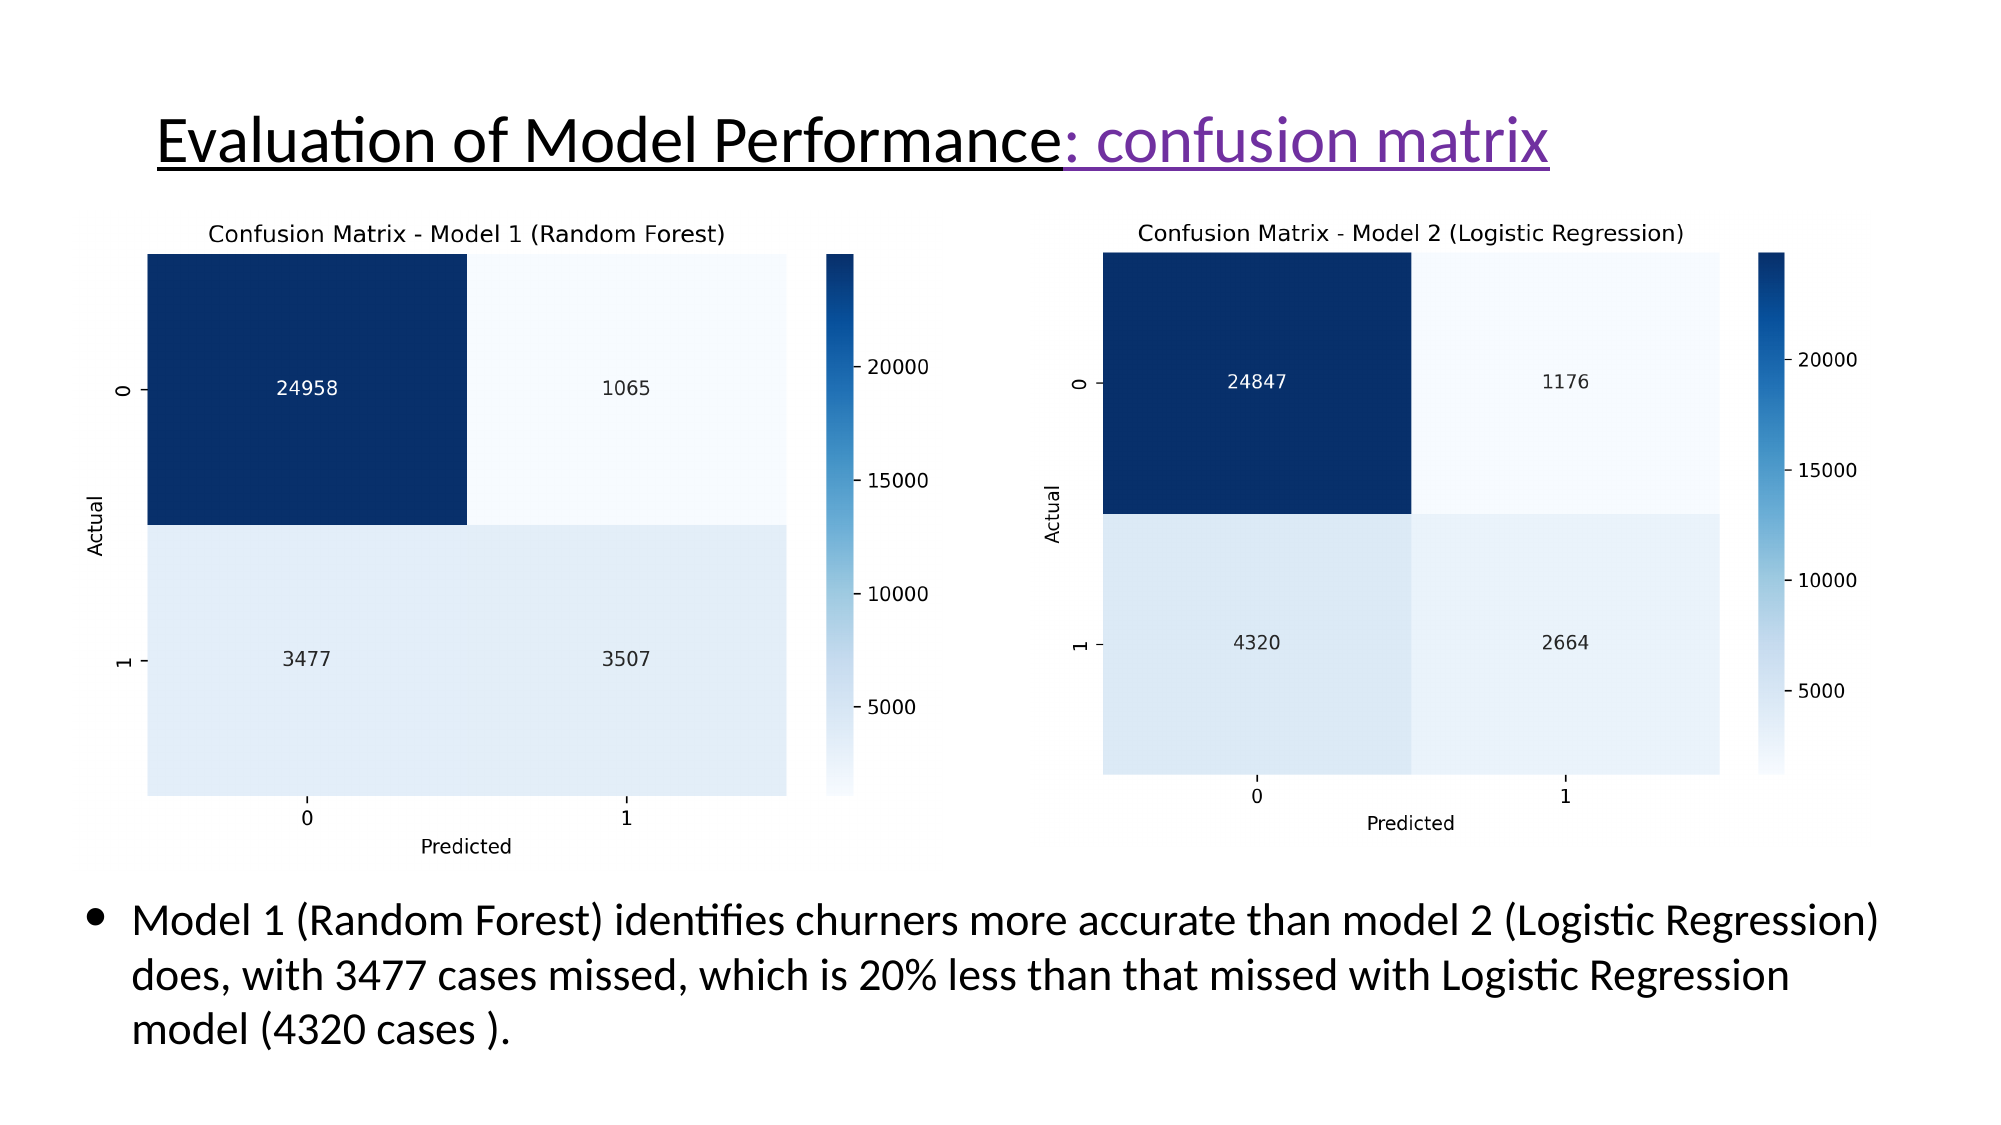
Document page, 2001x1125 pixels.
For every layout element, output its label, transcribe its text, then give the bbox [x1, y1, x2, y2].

title Evaluation of Model Performance: confusion matrix [141, 32, 1867, 250]
picture [1030, 210, 1871, 847]
picture [72, 210, 943, 871]
list Model 1 (Random Forest) identifies churners more accurate than model 2 (Logistic Regression) does, with 3477 cases missed, which is 20% less than that missed with Logistic Regression model (4320 cases ). [69, 882, 1928, 1062]
